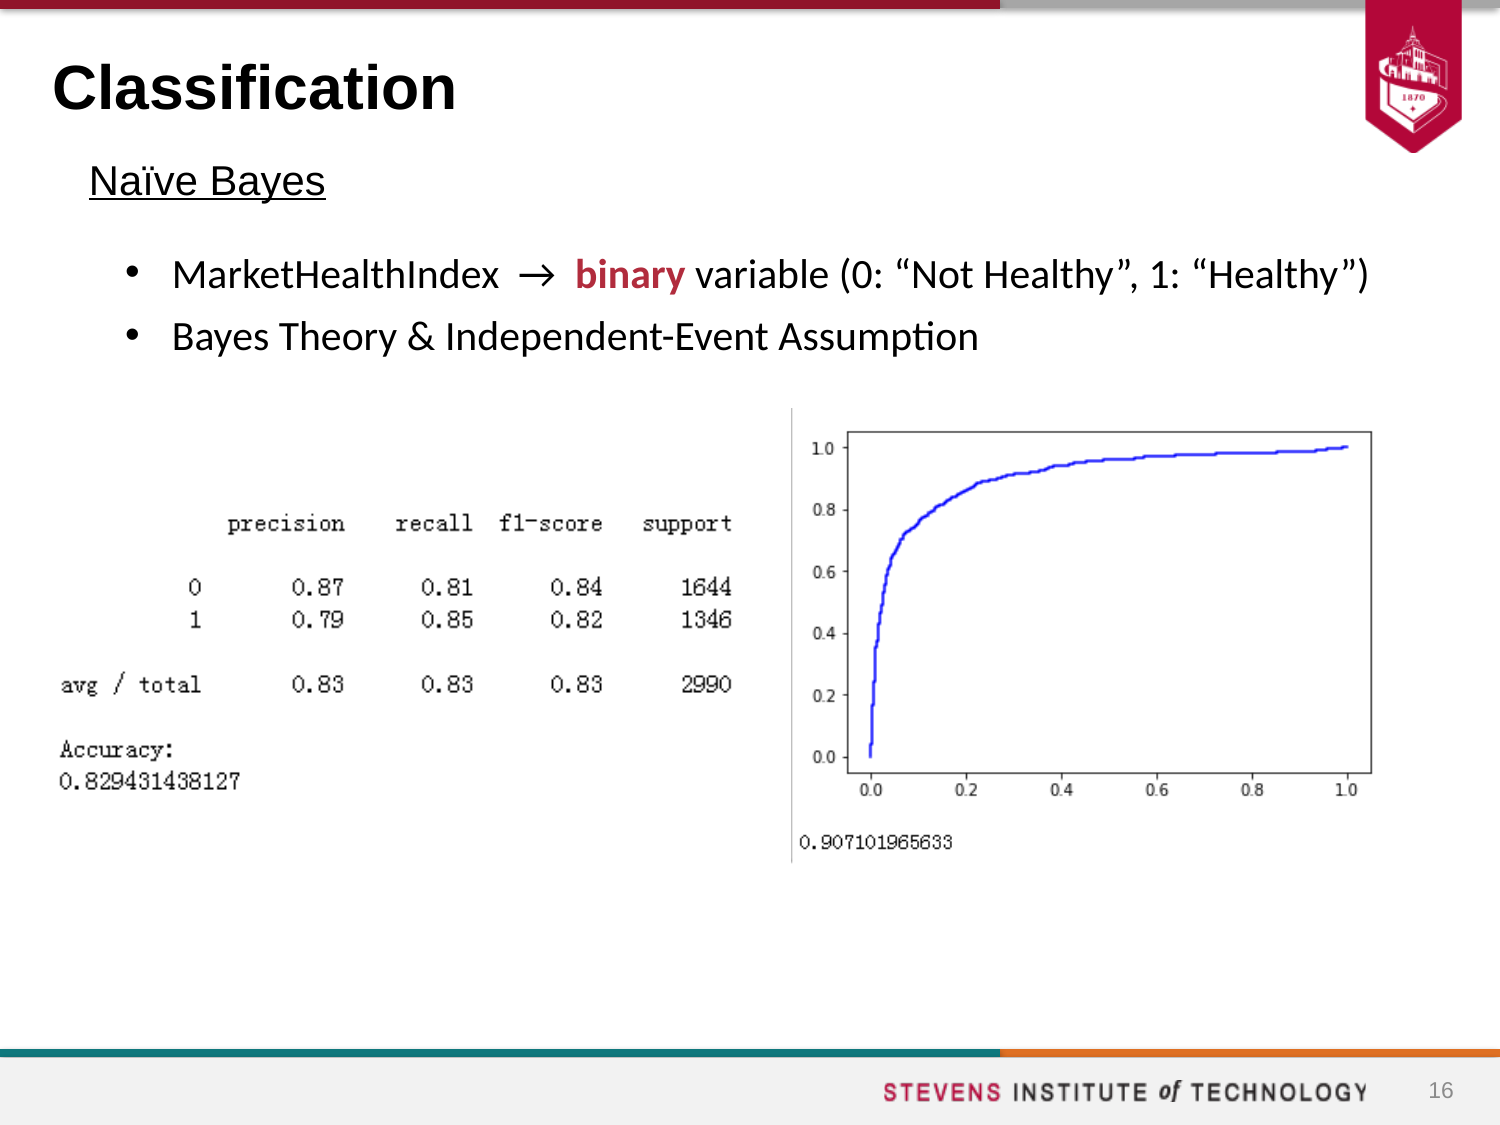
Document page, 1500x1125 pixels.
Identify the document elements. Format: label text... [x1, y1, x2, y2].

text_box MarketHealthIndex → binary variable (0: “Not Healthy”, 1: “Healthy”) Bayes Theory & Independent-Event Assumption [110, 239, 1402, 367]
picture [790, 408, 1403, 865]
picture [55, 499, 747, 809]
title Classification [37, 39, 1236, 128]
slide_number 16 [1401, 1059, 1481, 1120]
list Naïve Bayes [74, 146, 346, 214]
